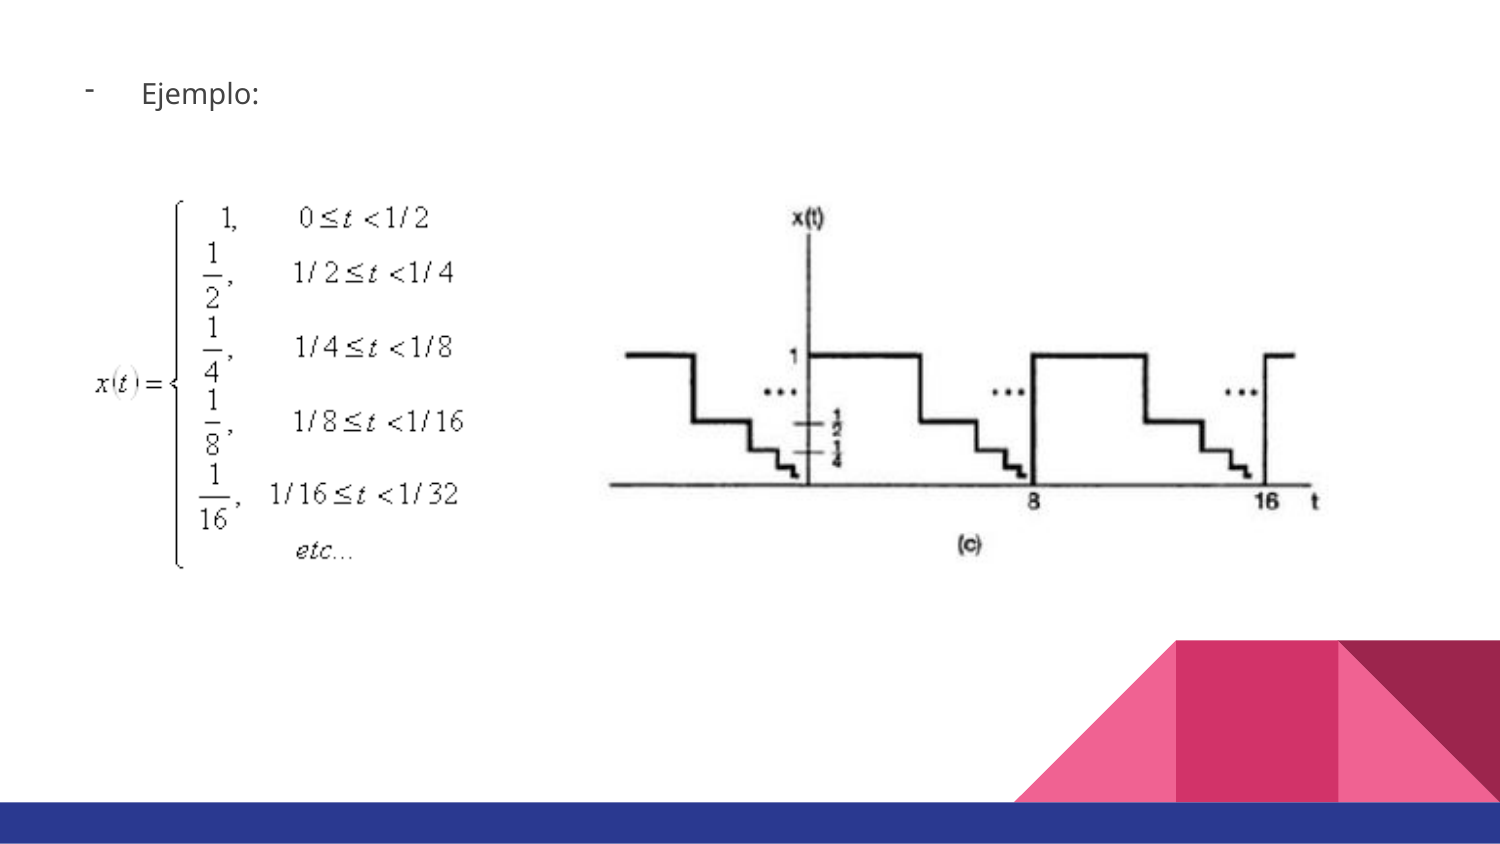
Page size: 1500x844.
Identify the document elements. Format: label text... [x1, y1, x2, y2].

list Ejemplo: [51, 20, 1449, 750]
picture [570, 184, 1347, 586]
picture [90, 193, 470, 577]
